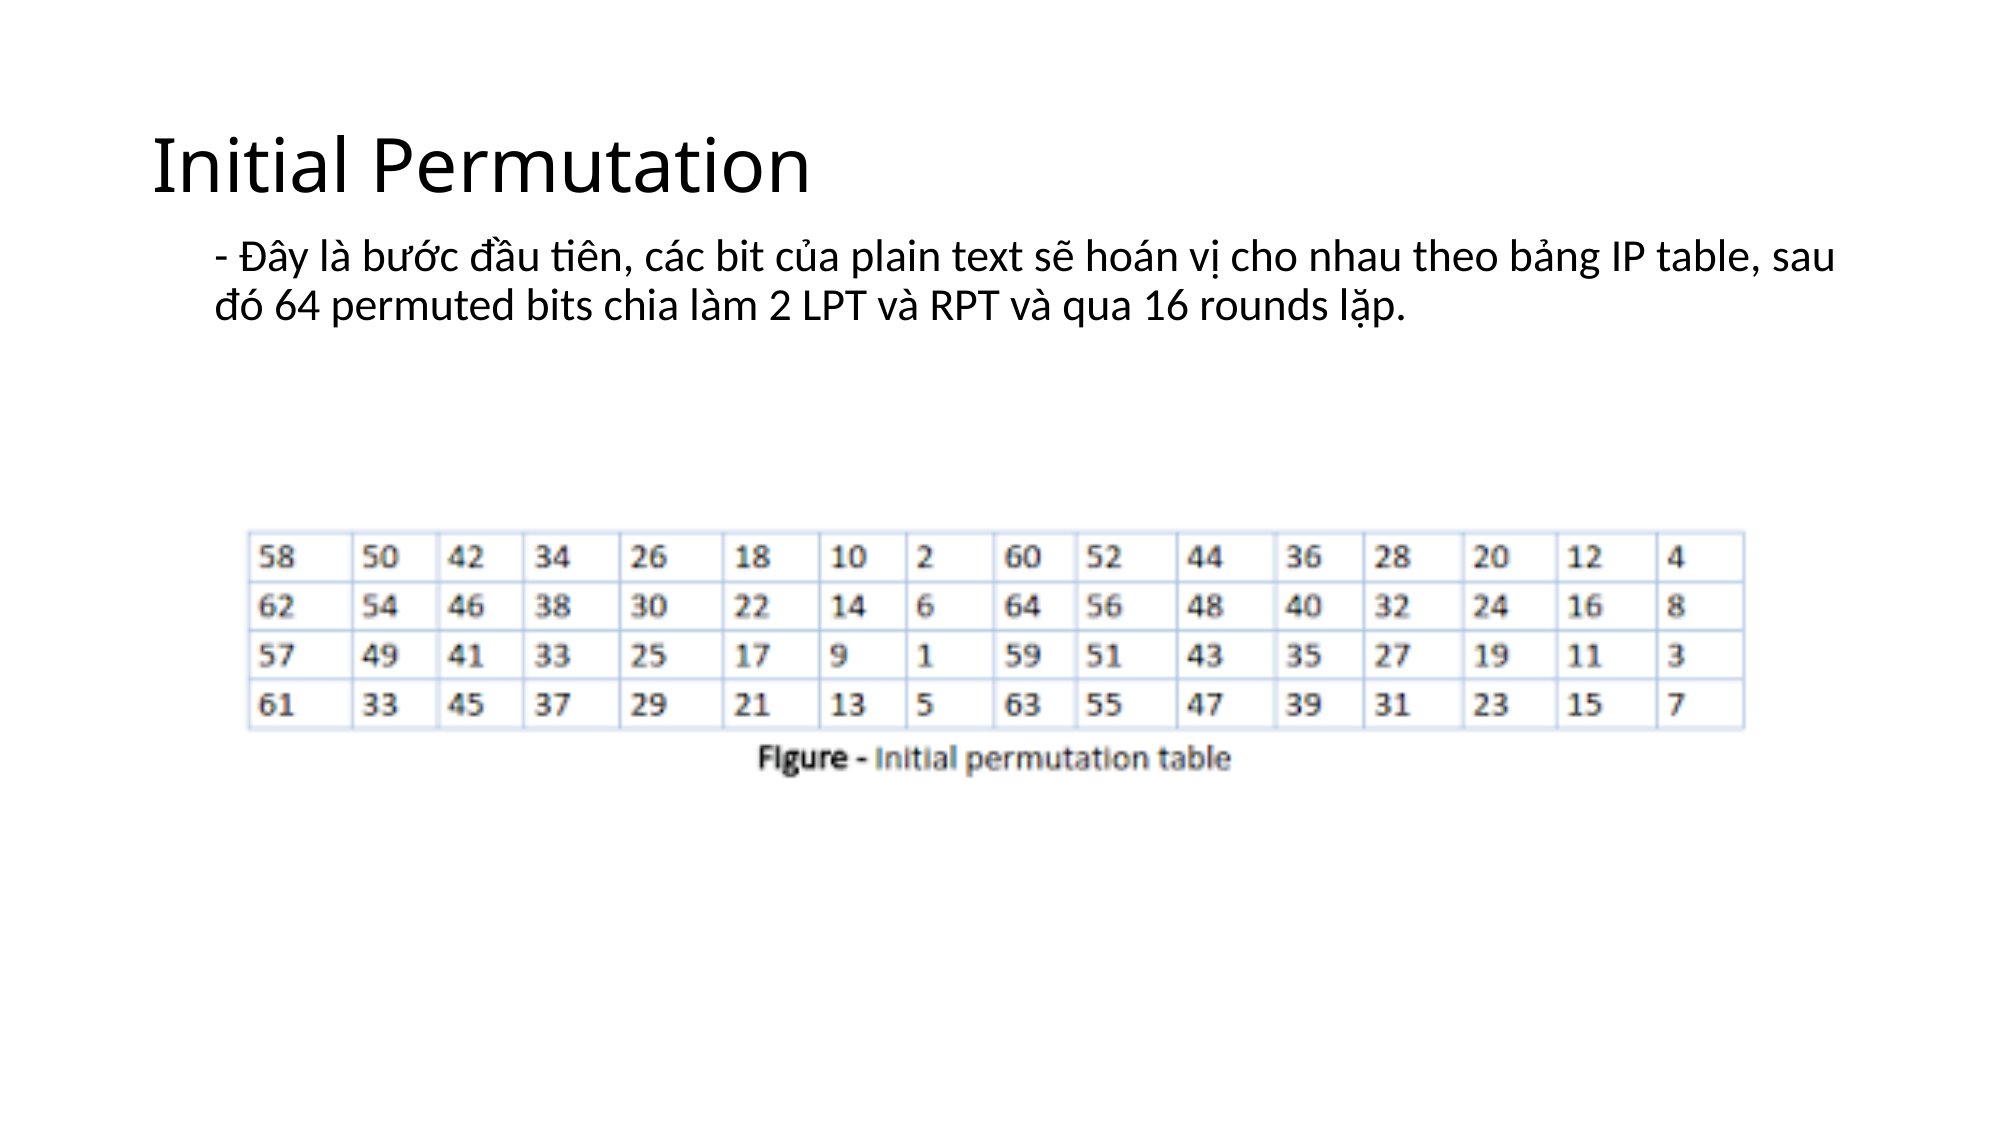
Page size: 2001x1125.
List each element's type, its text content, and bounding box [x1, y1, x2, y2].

list - Đây là bước đầu tiên, các bit của plain text sẽ hoán vị cho nhau theo bảng IP table, sau đó 64 permuted bits chia làm 2 LPT và RPT và qua 16 rounds lặp. [124, 224, 1876, 415]
picture [204, 488, 1795, 817]
title Initial Permutation [137, 59, 1863, 224]
